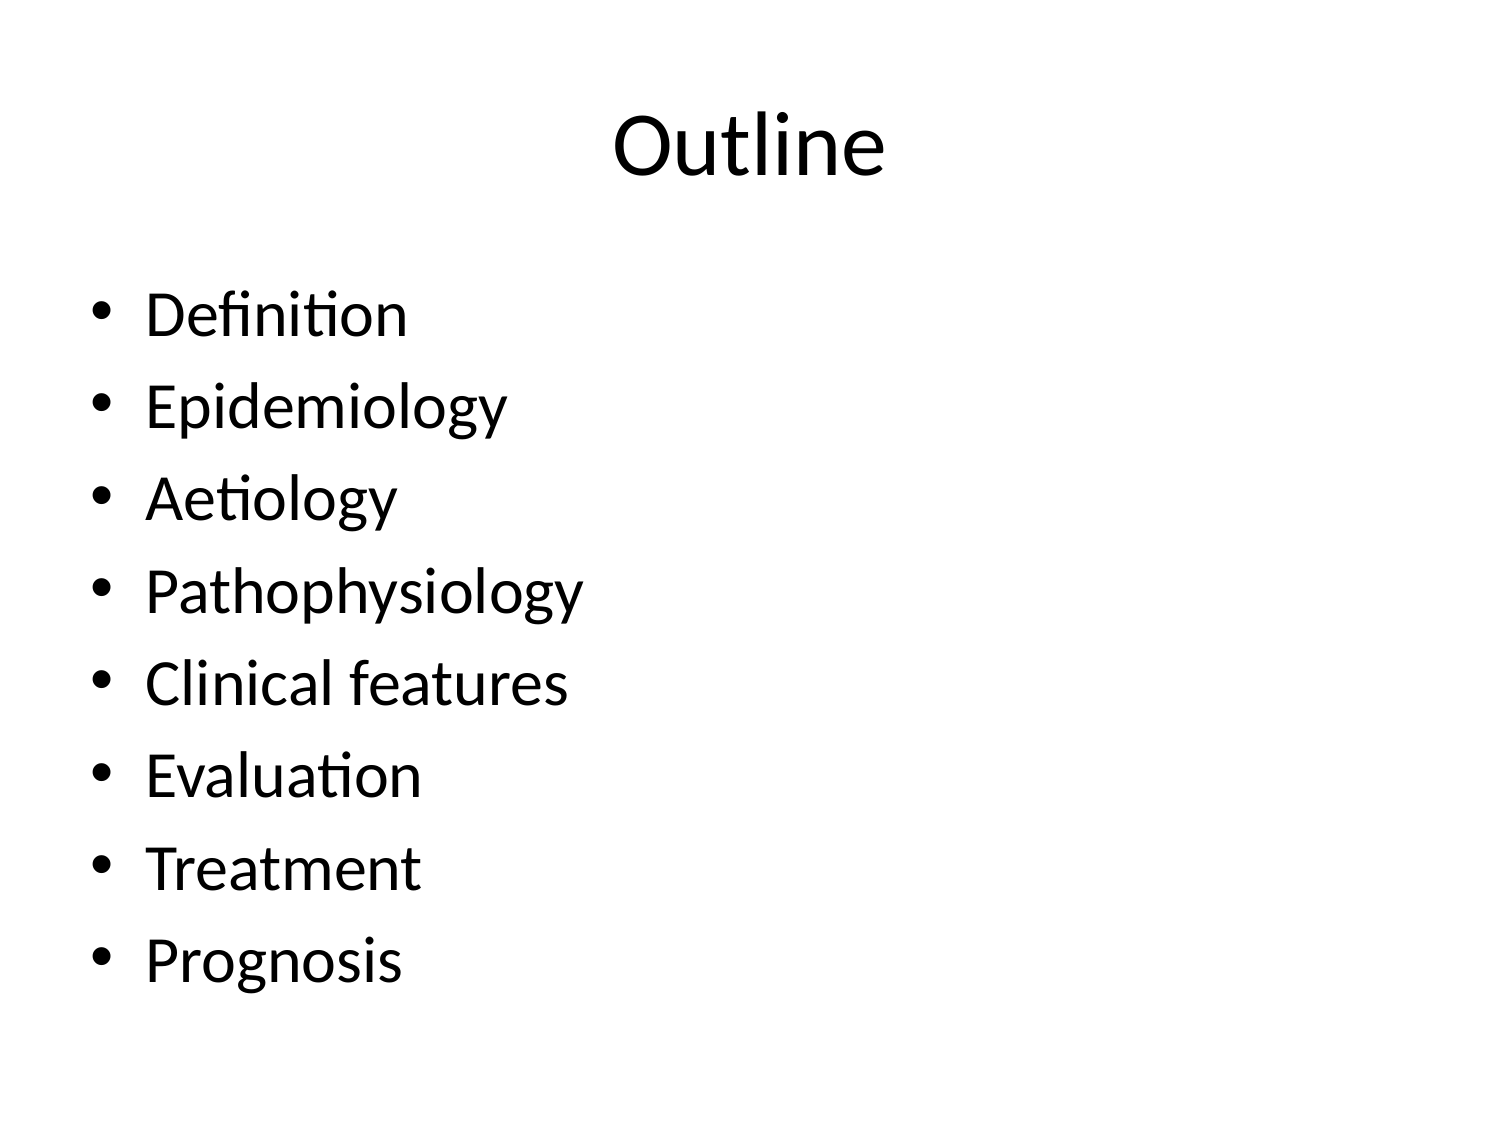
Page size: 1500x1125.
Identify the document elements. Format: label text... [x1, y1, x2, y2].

list Definition Epidemiology Aetiology Pathophysiology Clinical features Evaluation Treatment Prognosis [75, 262, 1425, 1005]
title Outline [75, 45, 1425, 233]
